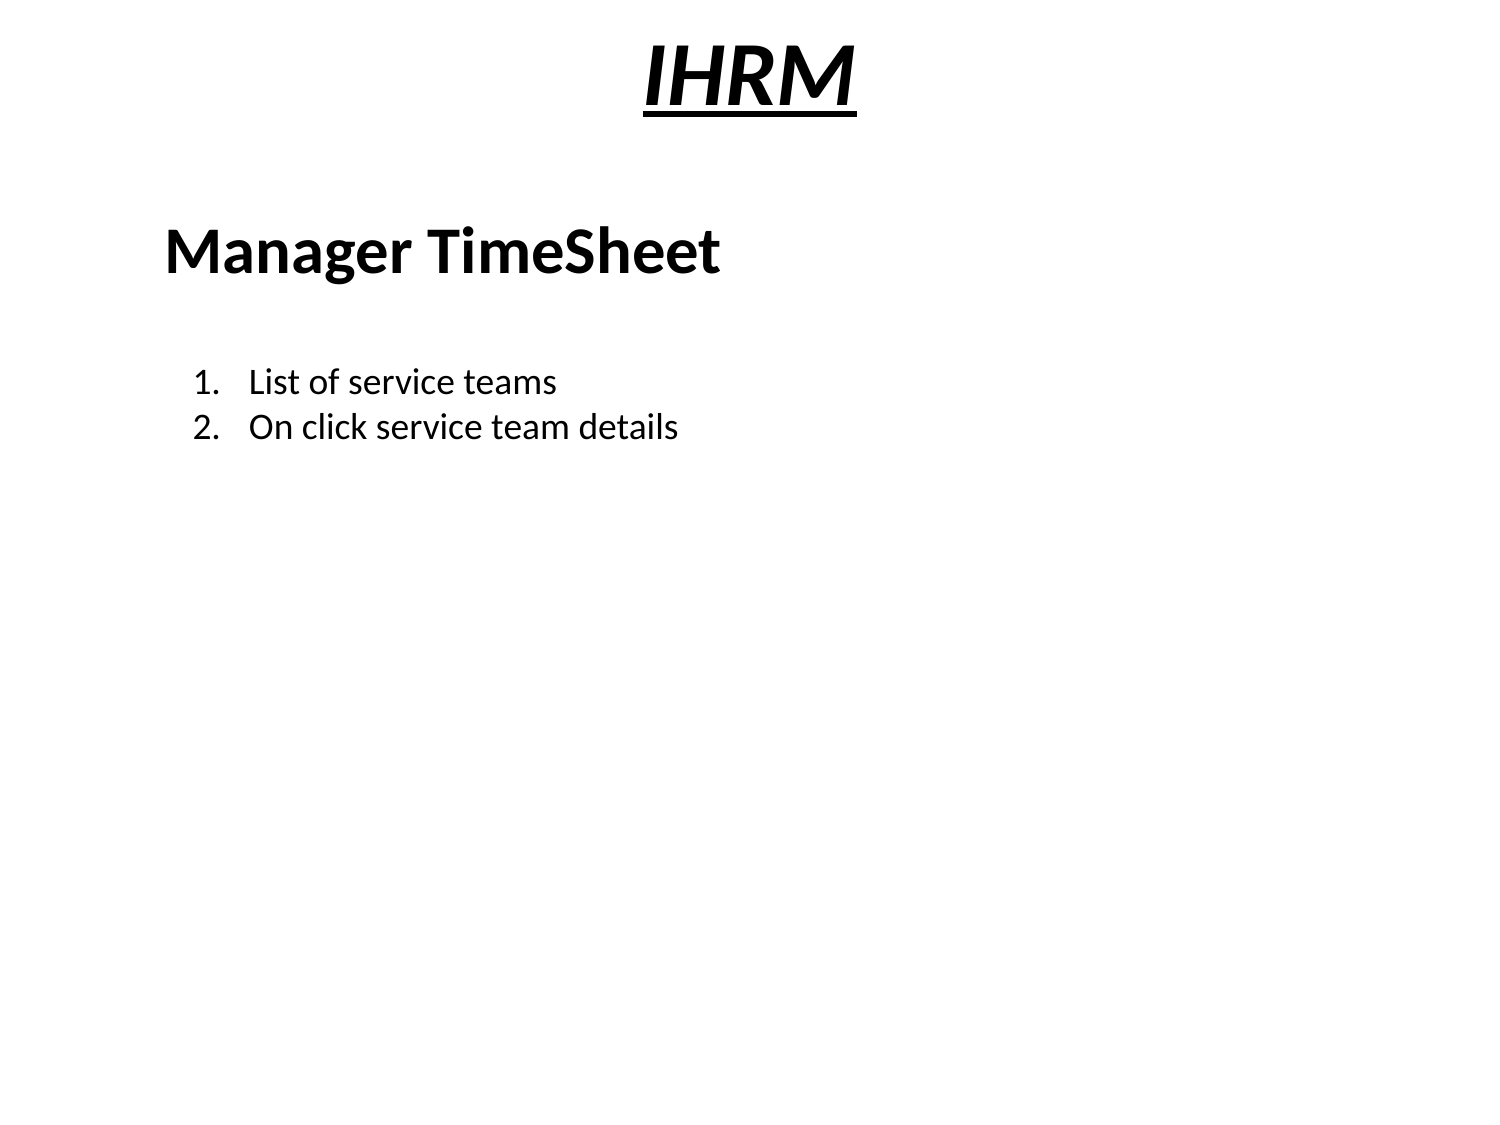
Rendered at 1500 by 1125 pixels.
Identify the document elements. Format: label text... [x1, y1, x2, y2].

text_box Manager TimeSheet [149, 199, 988, 295]
text_box List of service teams On click service team details [177, 349, 694, 455]
title IHRM [525, 0, 975, 138]
